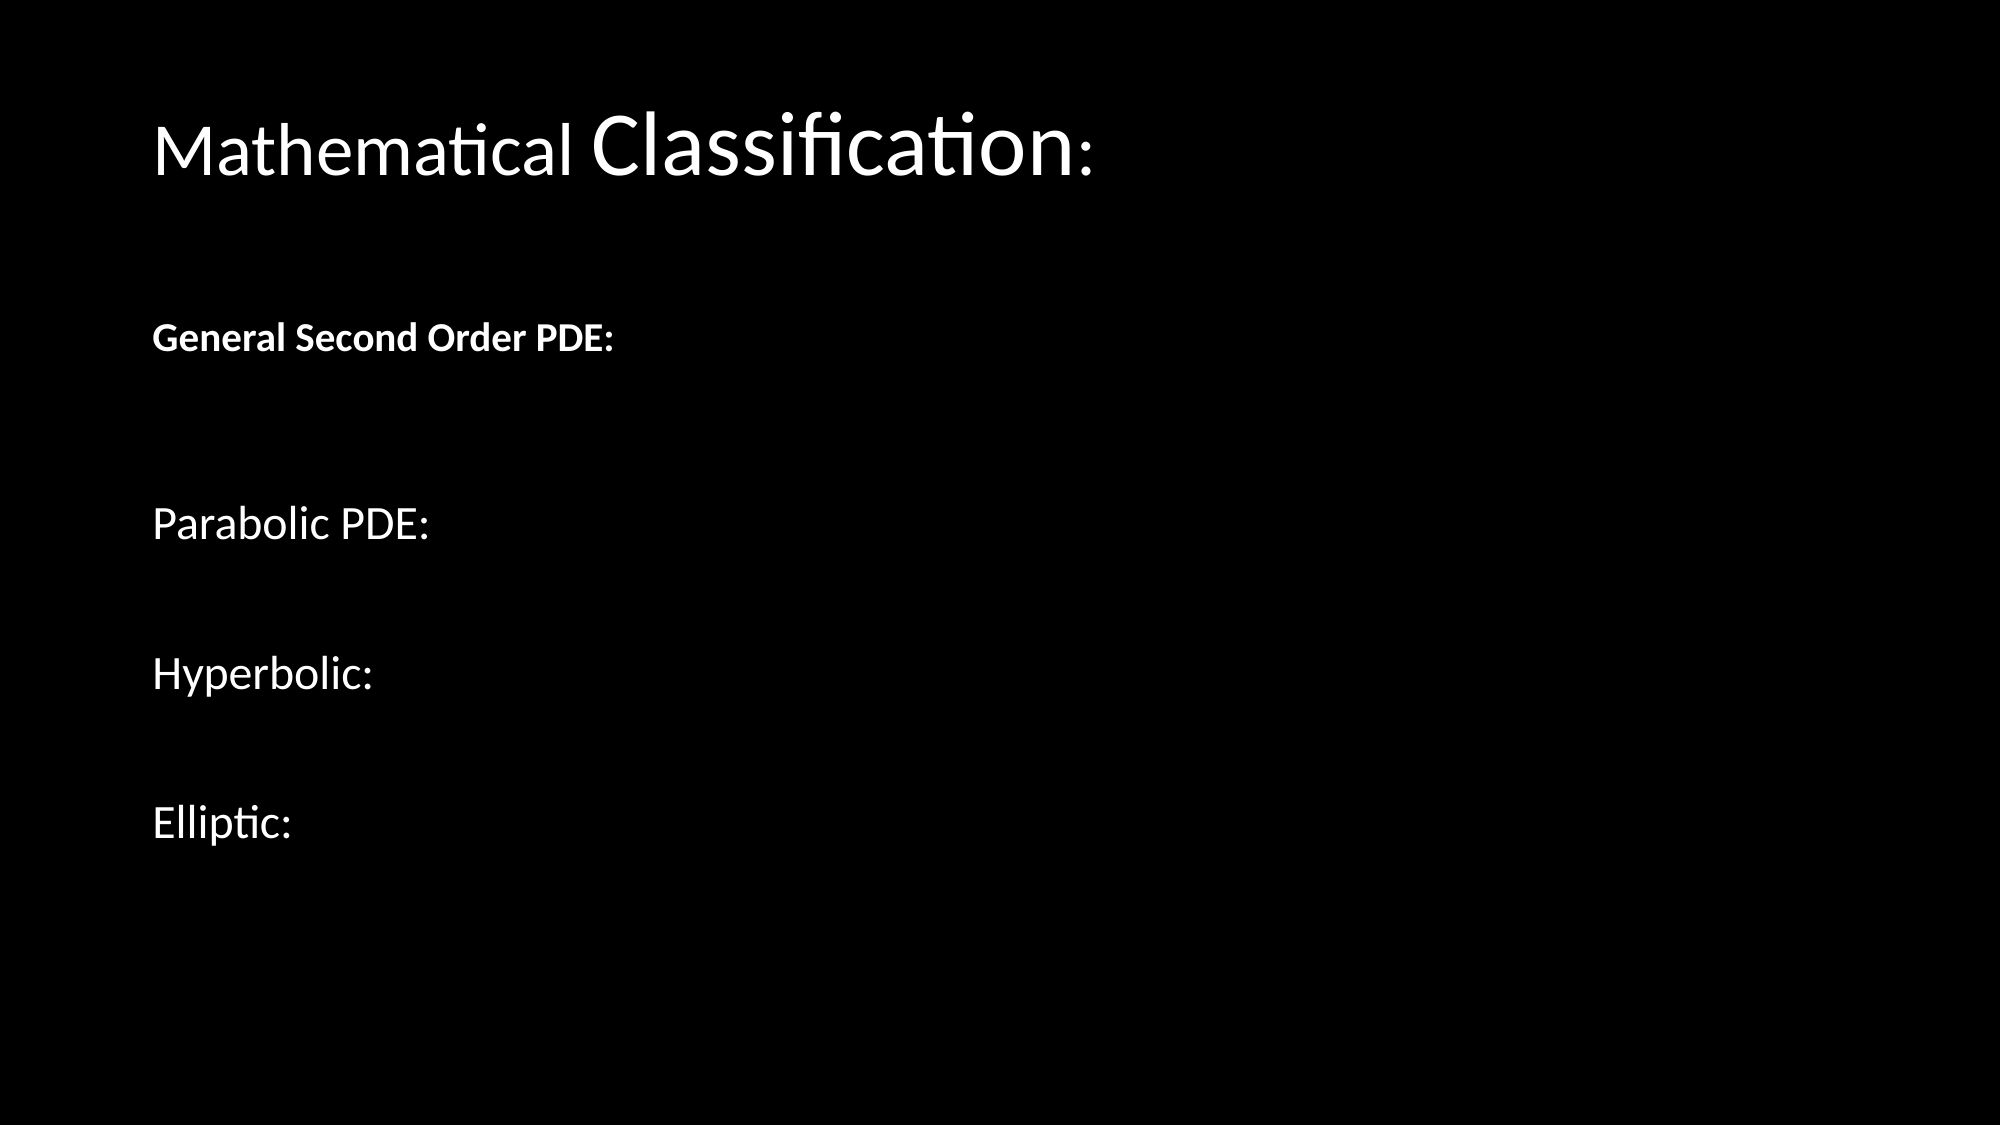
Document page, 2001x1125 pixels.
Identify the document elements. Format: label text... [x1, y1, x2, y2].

title Mathematical Classification: [137, 59, 1863, 278]
